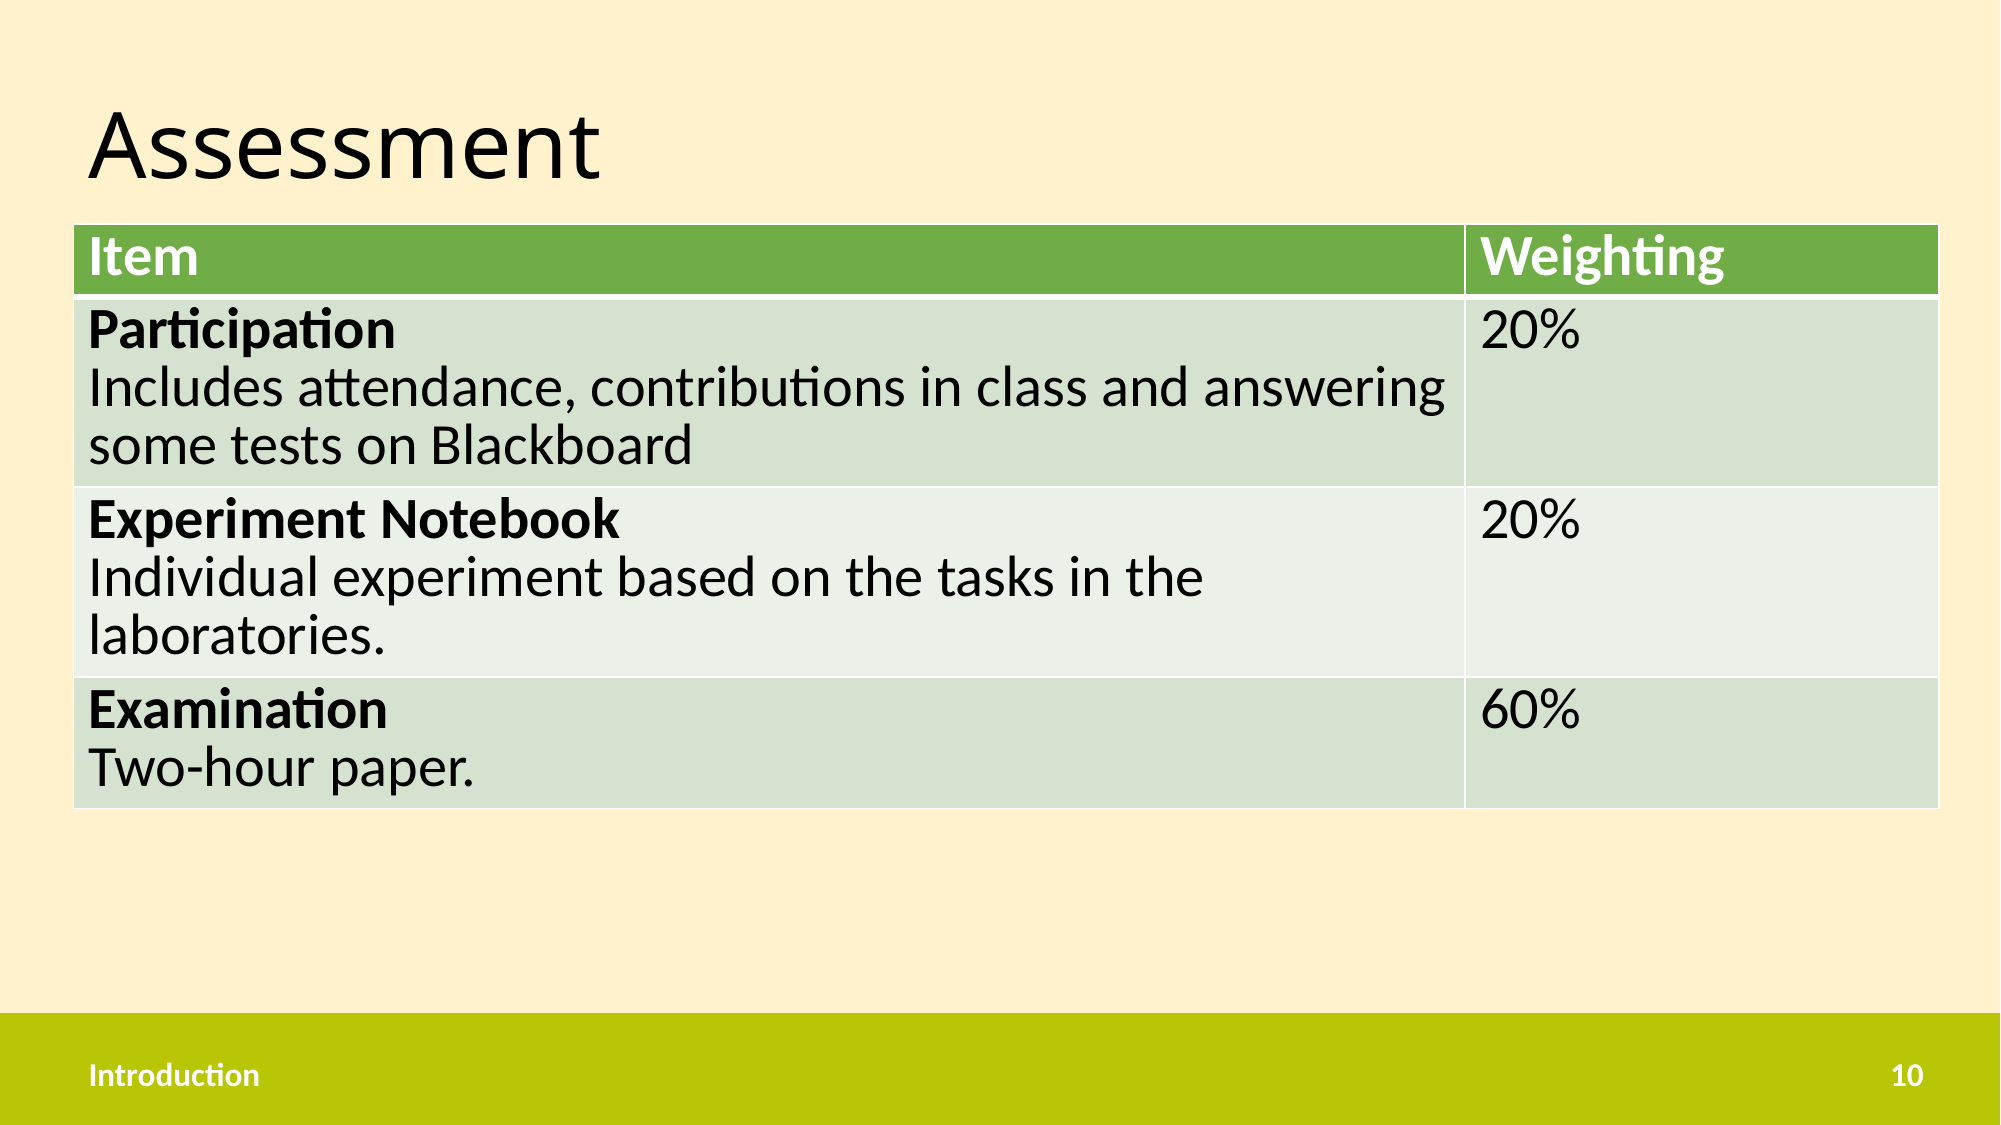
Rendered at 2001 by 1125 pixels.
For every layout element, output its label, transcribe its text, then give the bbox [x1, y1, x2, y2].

table_cell Participation Includes attendance, contributions in class and answering some tests on Blackboard [74, 300, 1464, 486]
slide_number 10 [1412, 1042, 1939, 1103]
table_cell 20% [1466, 300, 1938, 486]
table_cell Experiment Notebook Individual experiment based on the tasks in the laboratories. [74, 488, 1464, 676]
table_cell 20% [1466, 488, 1938, 676]
table_cell 60% [1466, 678, 1938, 808]
table_header Item [74, 225, 1464, 294]
title Assessment [73, 40, 1939, 223]
footer Introduction [73, 1042, 1002, 1103]
table_cell Examination Two-hour paper. [74, 678, 1464, 808]
table_header Weighting [1466, 225, 1938, 294]
